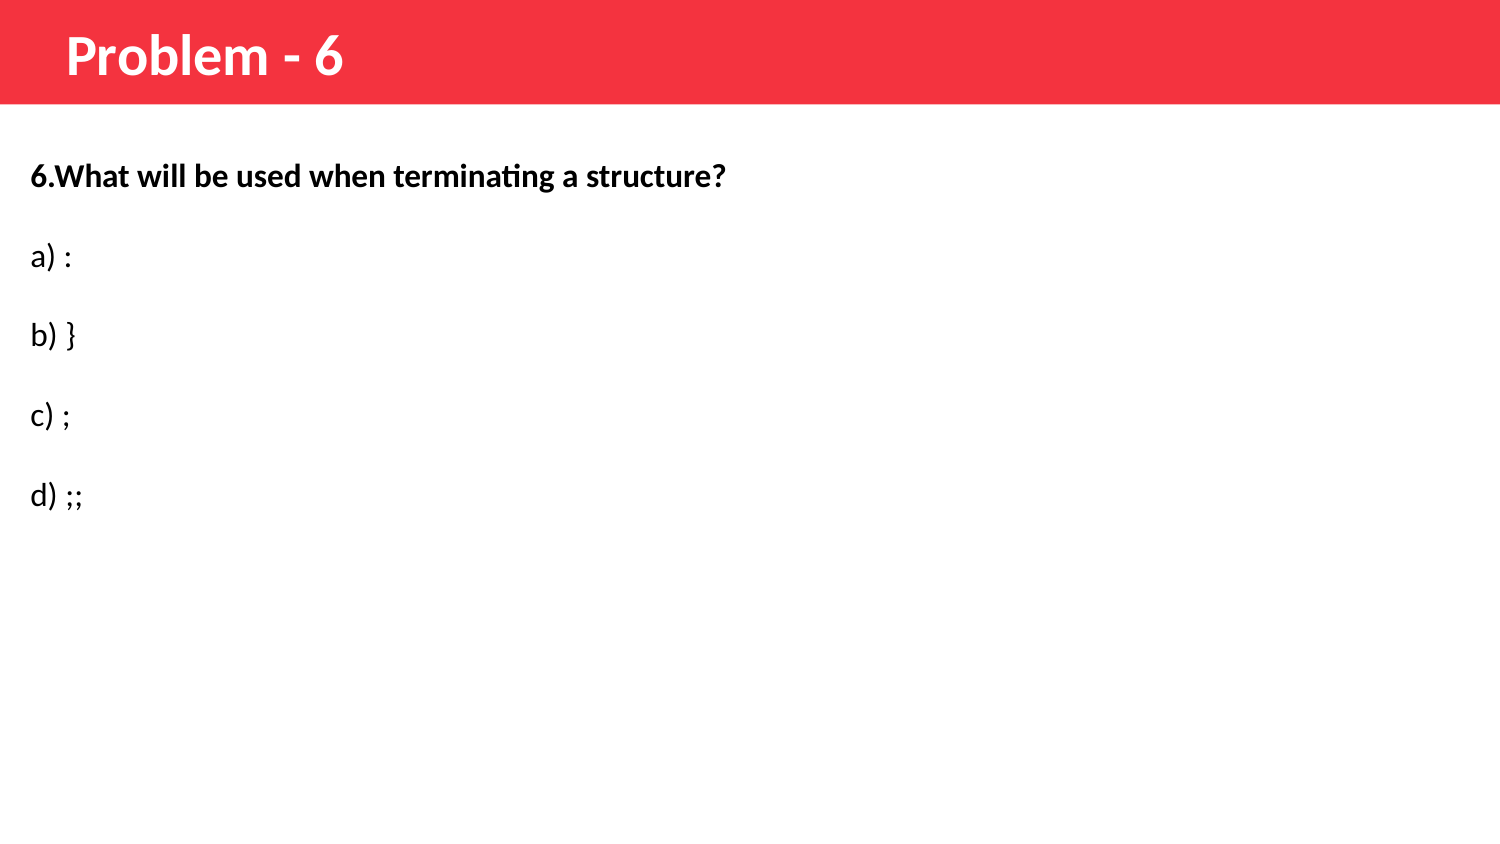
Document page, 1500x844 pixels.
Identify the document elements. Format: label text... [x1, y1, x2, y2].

text_box Problem - 6 [63, 15, 1203, 80]
text_box 6.What will be used when terminating a structure? a) : b) } c) ; d) ;; [15, 138, 1484, 794]
text_box [0, 0, 1500, 105]
